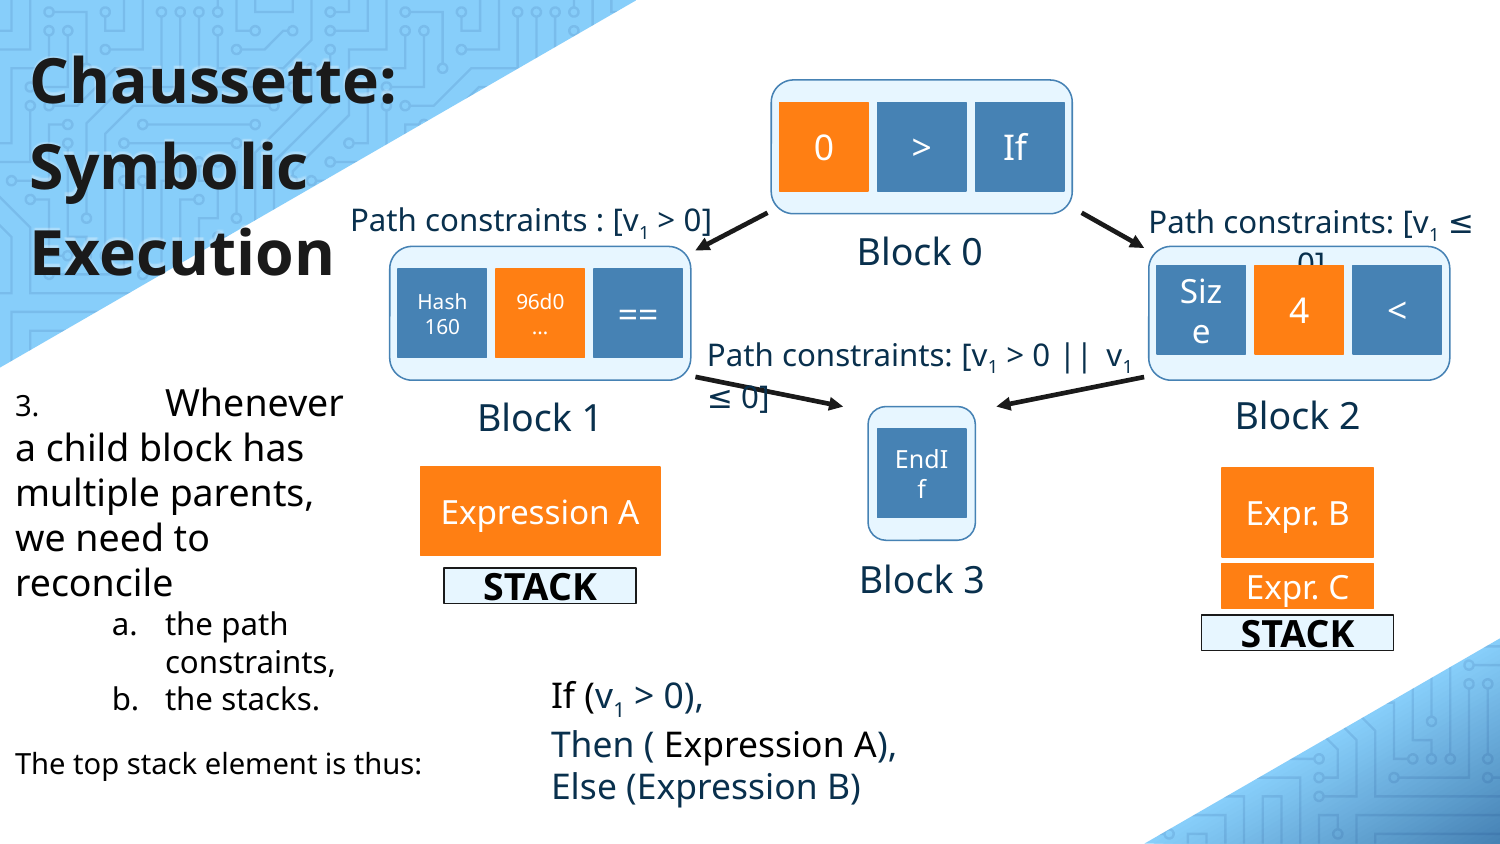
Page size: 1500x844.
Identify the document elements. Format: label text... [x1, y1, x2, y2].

text_box 96d0… [495, 268, 585, 358]
text_box [1148, 246, 1450, 376]
text_box < [1352, 265, 1442, 354]
text_box Expr. C [1221, 563, 1374, 609]
text_box 3. Whenever a child block has multiple parents, we need to reconcile the path constraints, the stacks. [0, 364, 378, 730]
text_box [695, 376, 844, 407]
text_box 0 [779, 102, 869, 191]
text_box [389, 258, 691, 378]
text_box The top stack element is thus: [0, 730, 493, 796]
text_box Size [1156, 265, 1246, 354]
text_box Block 0 [784, 212, 1055, 288]
text_box Path constraints : [v1 > 0] [328, 185, 734, 258]
text_box 4 [1254, 265, 1344, 354]
text_box Expr. B [1222, 468, 1374, 557]
text_box If [975, 102, 1065, 191]
text_box > [877, 102, 967, 191]
text_box [868, 406, 976, 541]
text_box EndIf [877, 429, 966, 518]
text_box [996, 376, 1145, 407]
text_box [771, 79, 1073, 214]
text_box STACK [1201, 615, 1394, 651]
text_box STACK [444, 568, 637, 604]
text_box Block 1 [337, 378, 743, 454]
text_box Block 3 [719, 541, 1125, 617]
text_box Path constraints: [v1 > 0 || v1 ≤ 0] [691, 319, 1166, 376]
text_box Block 2 [1095, 376, 1500, 452]
text_box == [593, 268, 683, 358]
text_box Hash 160 [397, 268, 487, 358]
title Chaussette: Symbolic Execution [29, 29, 556, 170]
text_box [695, 212, 768, 251]
text_box If (v1 > 0), Then ( Expression A), Else (Expression B) [536, 658, 949, 822]
text_box Expression A [420, 466, 660, 556]
text_box Path constraints: [v1 ≤ 0] [1132, 187, 1491, 243]
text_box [1081, 212, 1145, 249]
